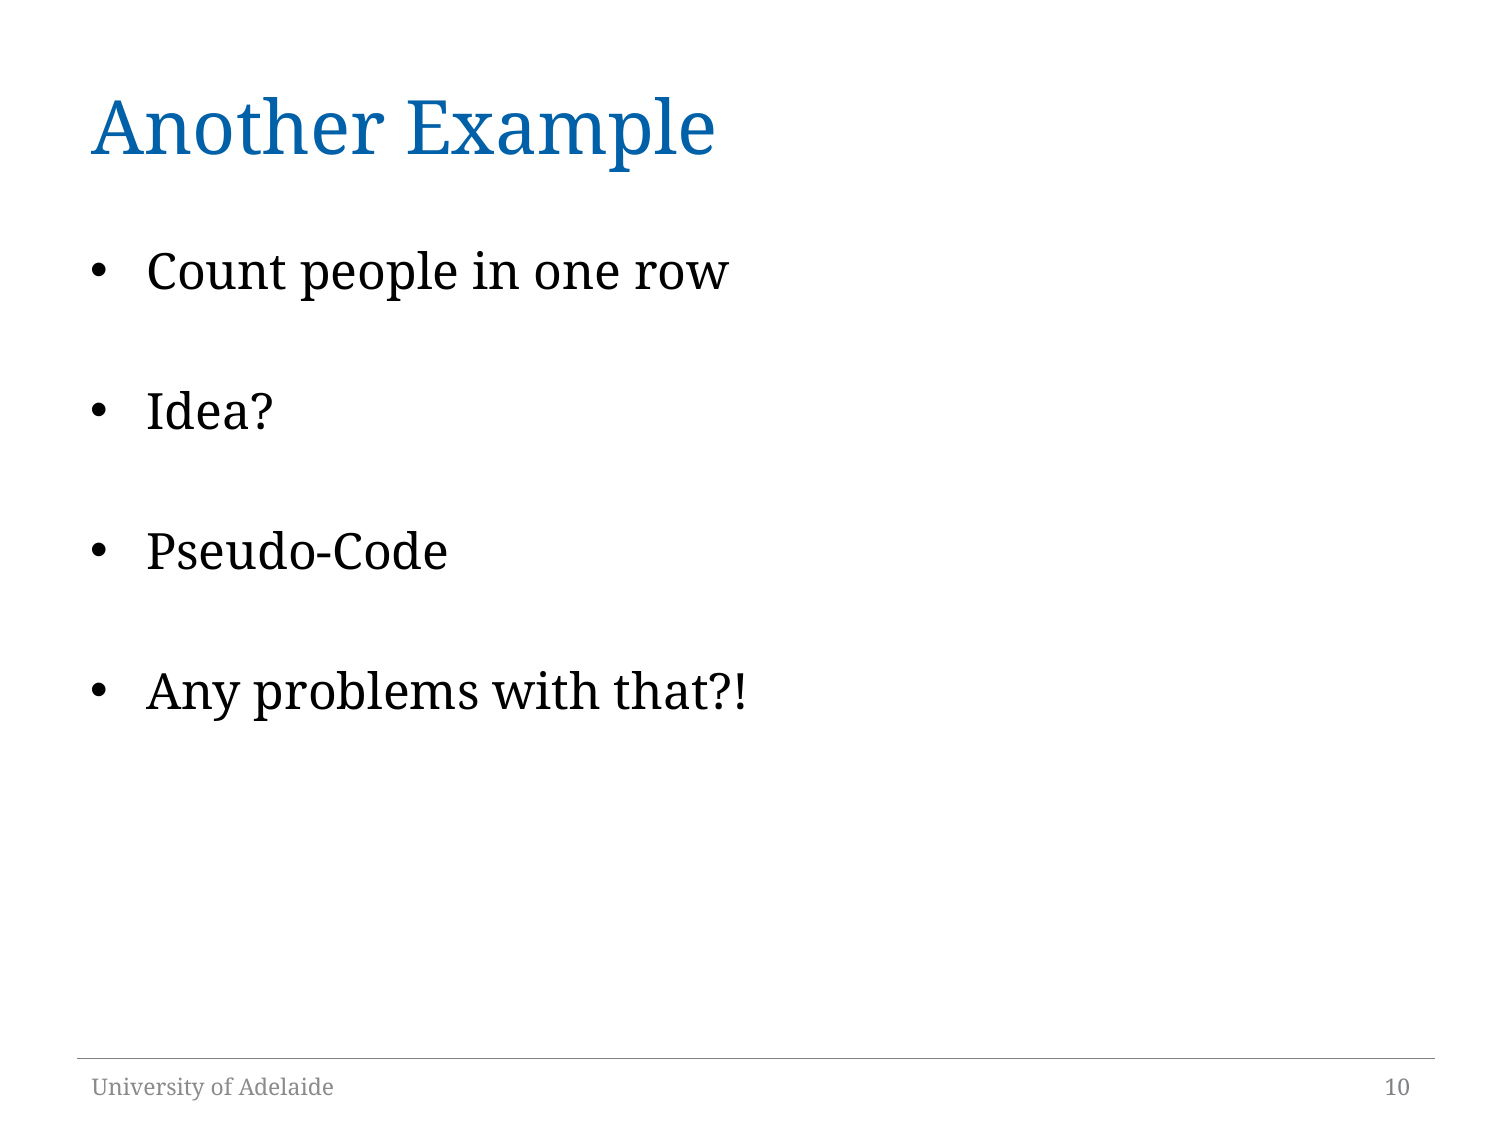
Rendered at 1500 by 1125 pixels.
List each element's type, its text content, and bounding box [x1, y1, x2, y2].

slide_number 10 [1074, 1057, 1425, 1118]
footer University of Adelaide [76, 1057, 552, 1118]
list Count people in one row Idea? Pseudo-Code Any problems with that?! [75, 231, 1341, 1005]
title Another Example [76, 54, 1427, 194]
